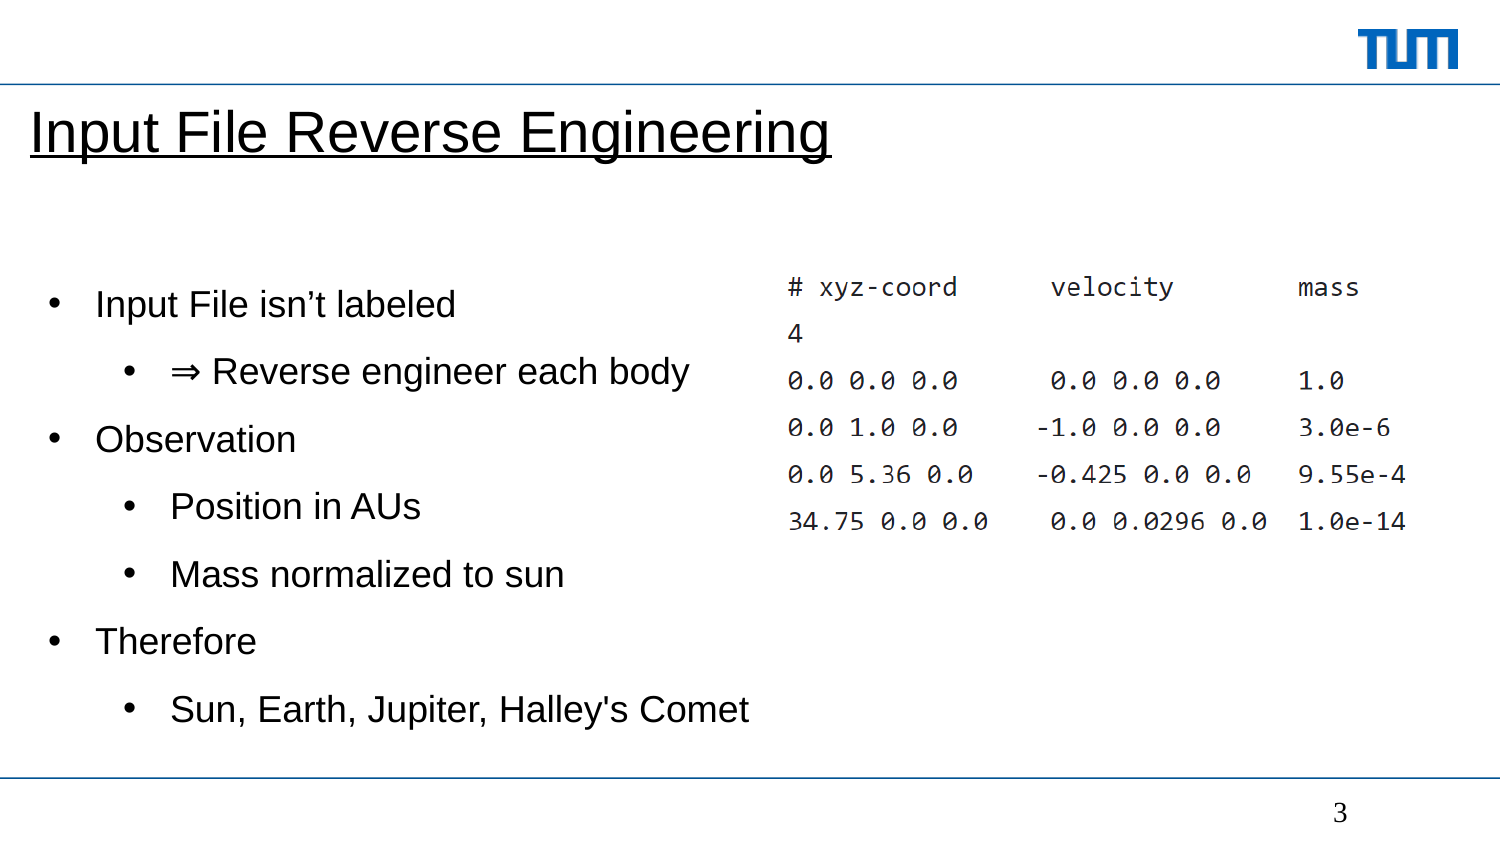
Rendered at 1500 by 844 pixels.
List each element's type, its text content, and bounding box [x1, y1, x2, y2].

picture [746, 249, 1471, 552]
text_box Input File isn’t labeled ⇒ Reverse engineer each body Observation Position in AUs Mass normalized to sun Therefore Sun, Earth, Jupiter, Halley's Comet [33, 250, 765, 738]
picture [1358, 29, 1458, 69]
title Input File Reverse Engineering [29, 89, 1477, 178]
